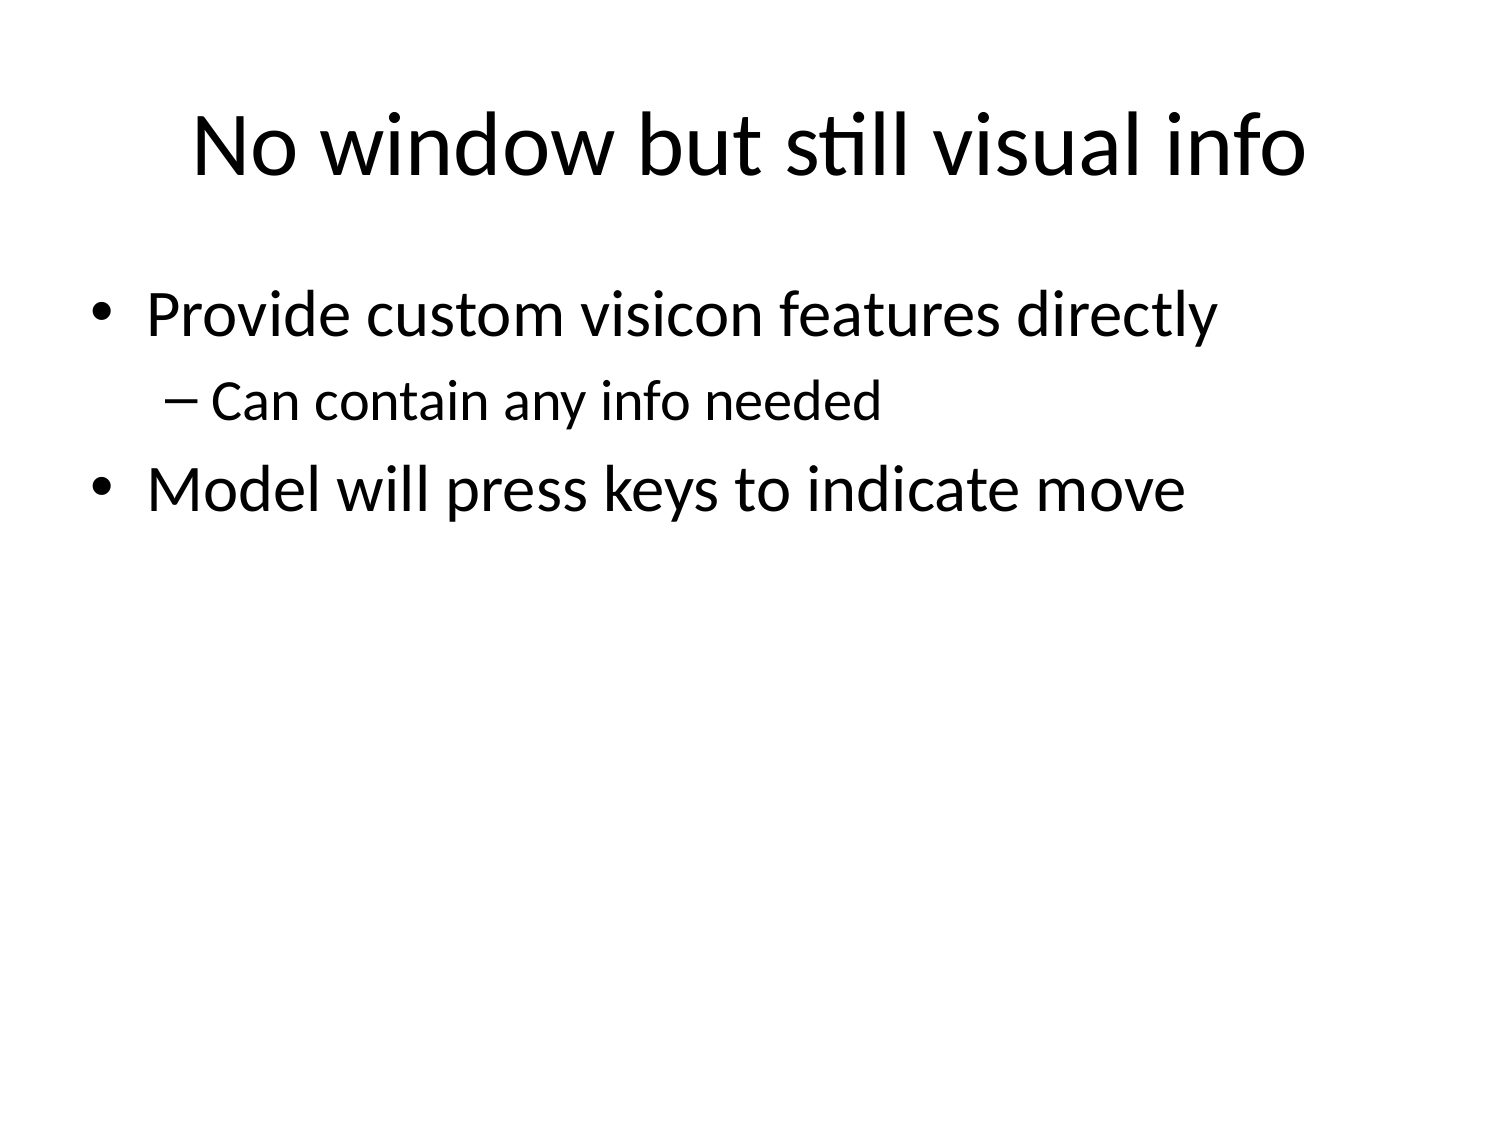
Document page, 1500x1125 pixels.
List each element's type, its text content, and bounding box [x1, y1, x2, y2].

title No window but still visual info [75, 45, 1425, 233]
list Provide custom visicon features directly Can contain any info needed Model will press keys to indicate move [75, 262, 1450, 1005]
